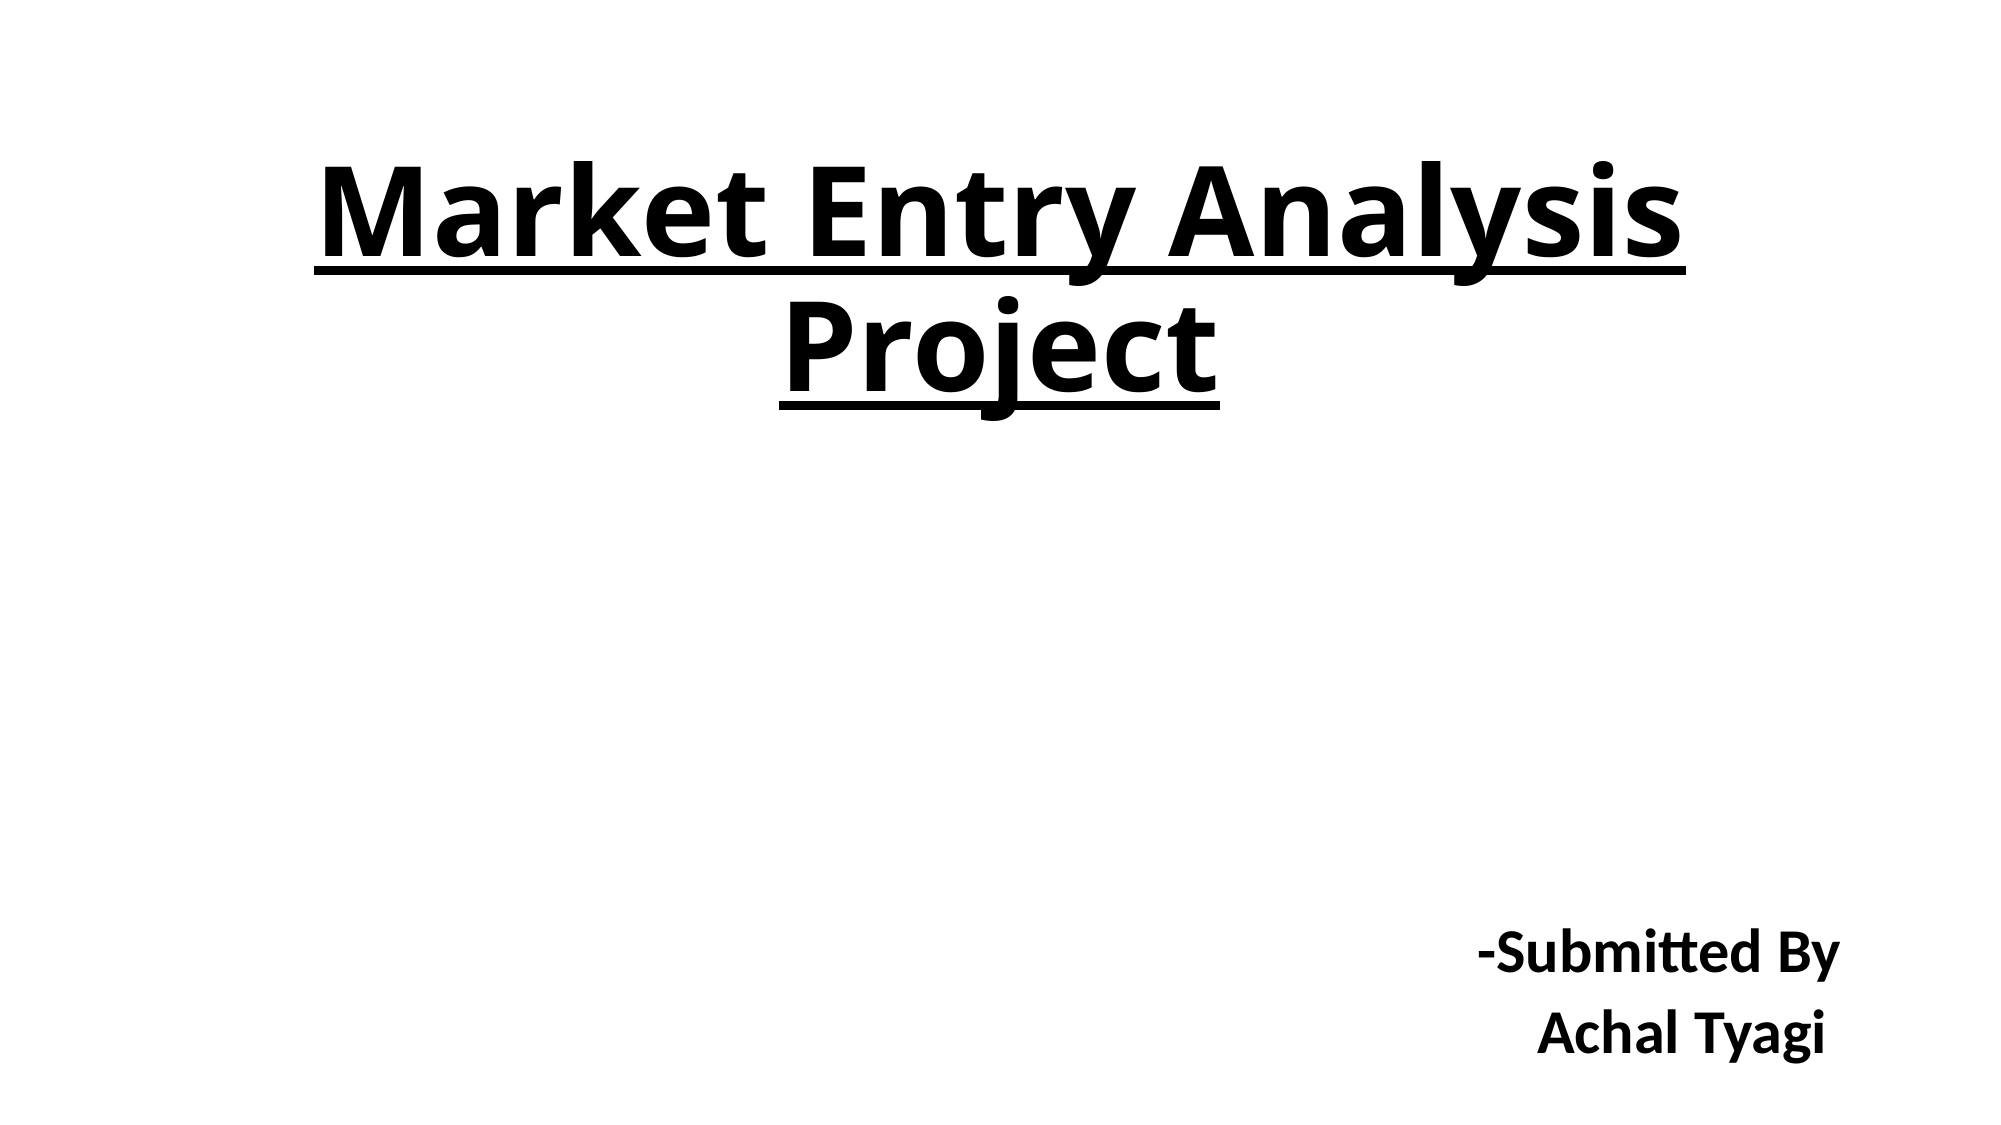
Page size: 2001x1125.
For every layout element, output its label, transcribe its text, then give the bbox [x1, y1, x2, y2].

title Market Entry Analysis Project [249, 184, 1750, 576]
subtitle -Submitted By Achal Tyagi [356, 805, 1857, 1077]
